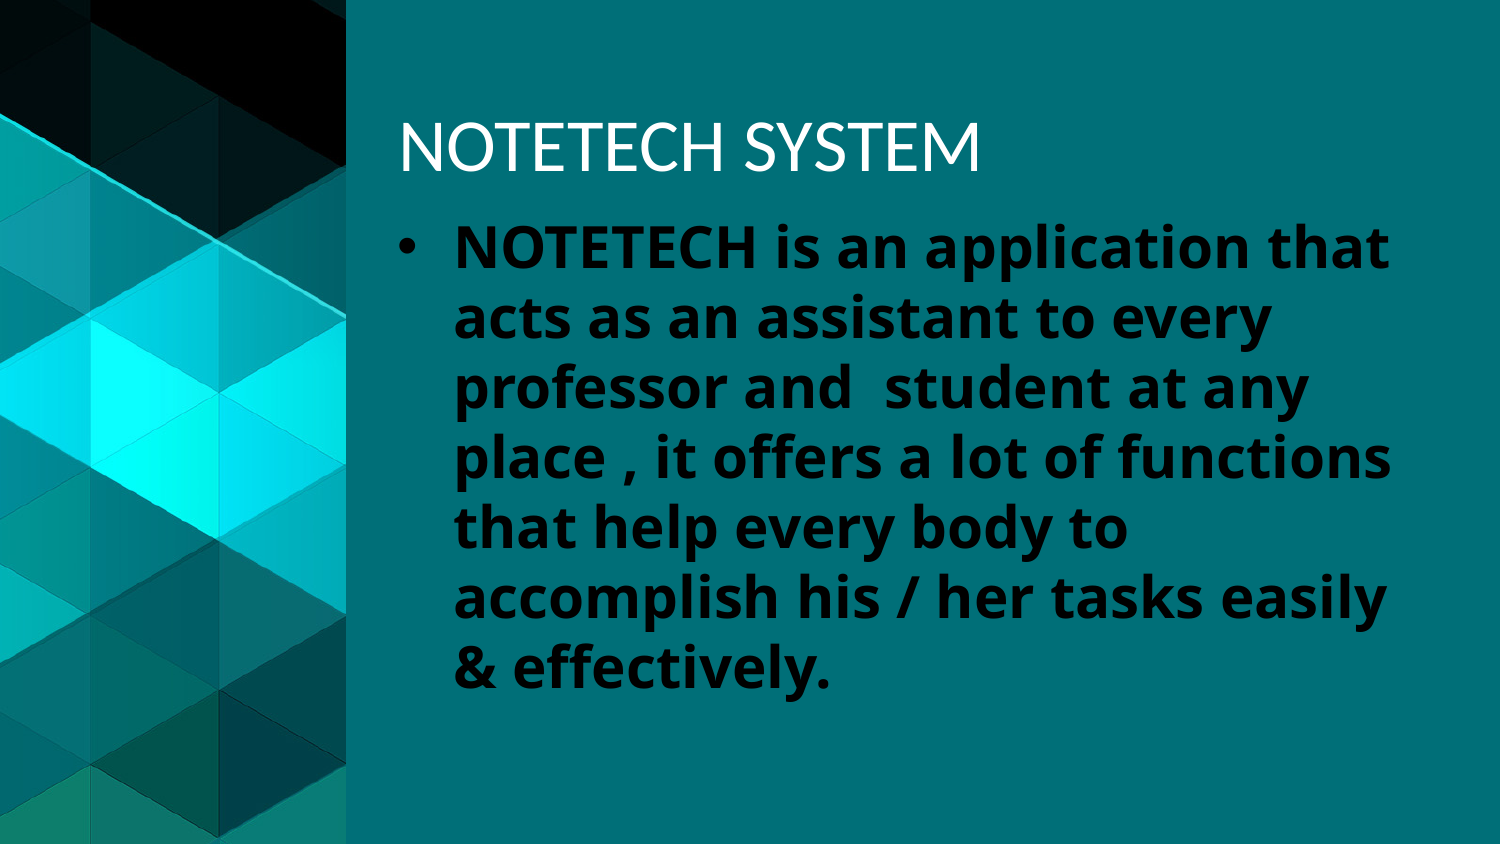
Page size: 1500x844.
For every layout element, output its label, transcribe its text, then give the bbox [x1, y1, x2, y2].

list NOTETECH is an application that acts as an assistant to every professor and student at any place , it offers a lot of functions that help every body to accomplish his / her tasks easily & effectively. [382, 202, 1425, 779]
title NOTETECH SYSTEM [383, 82, 1423, 202]
picture [0, 0, 1500, 844]
